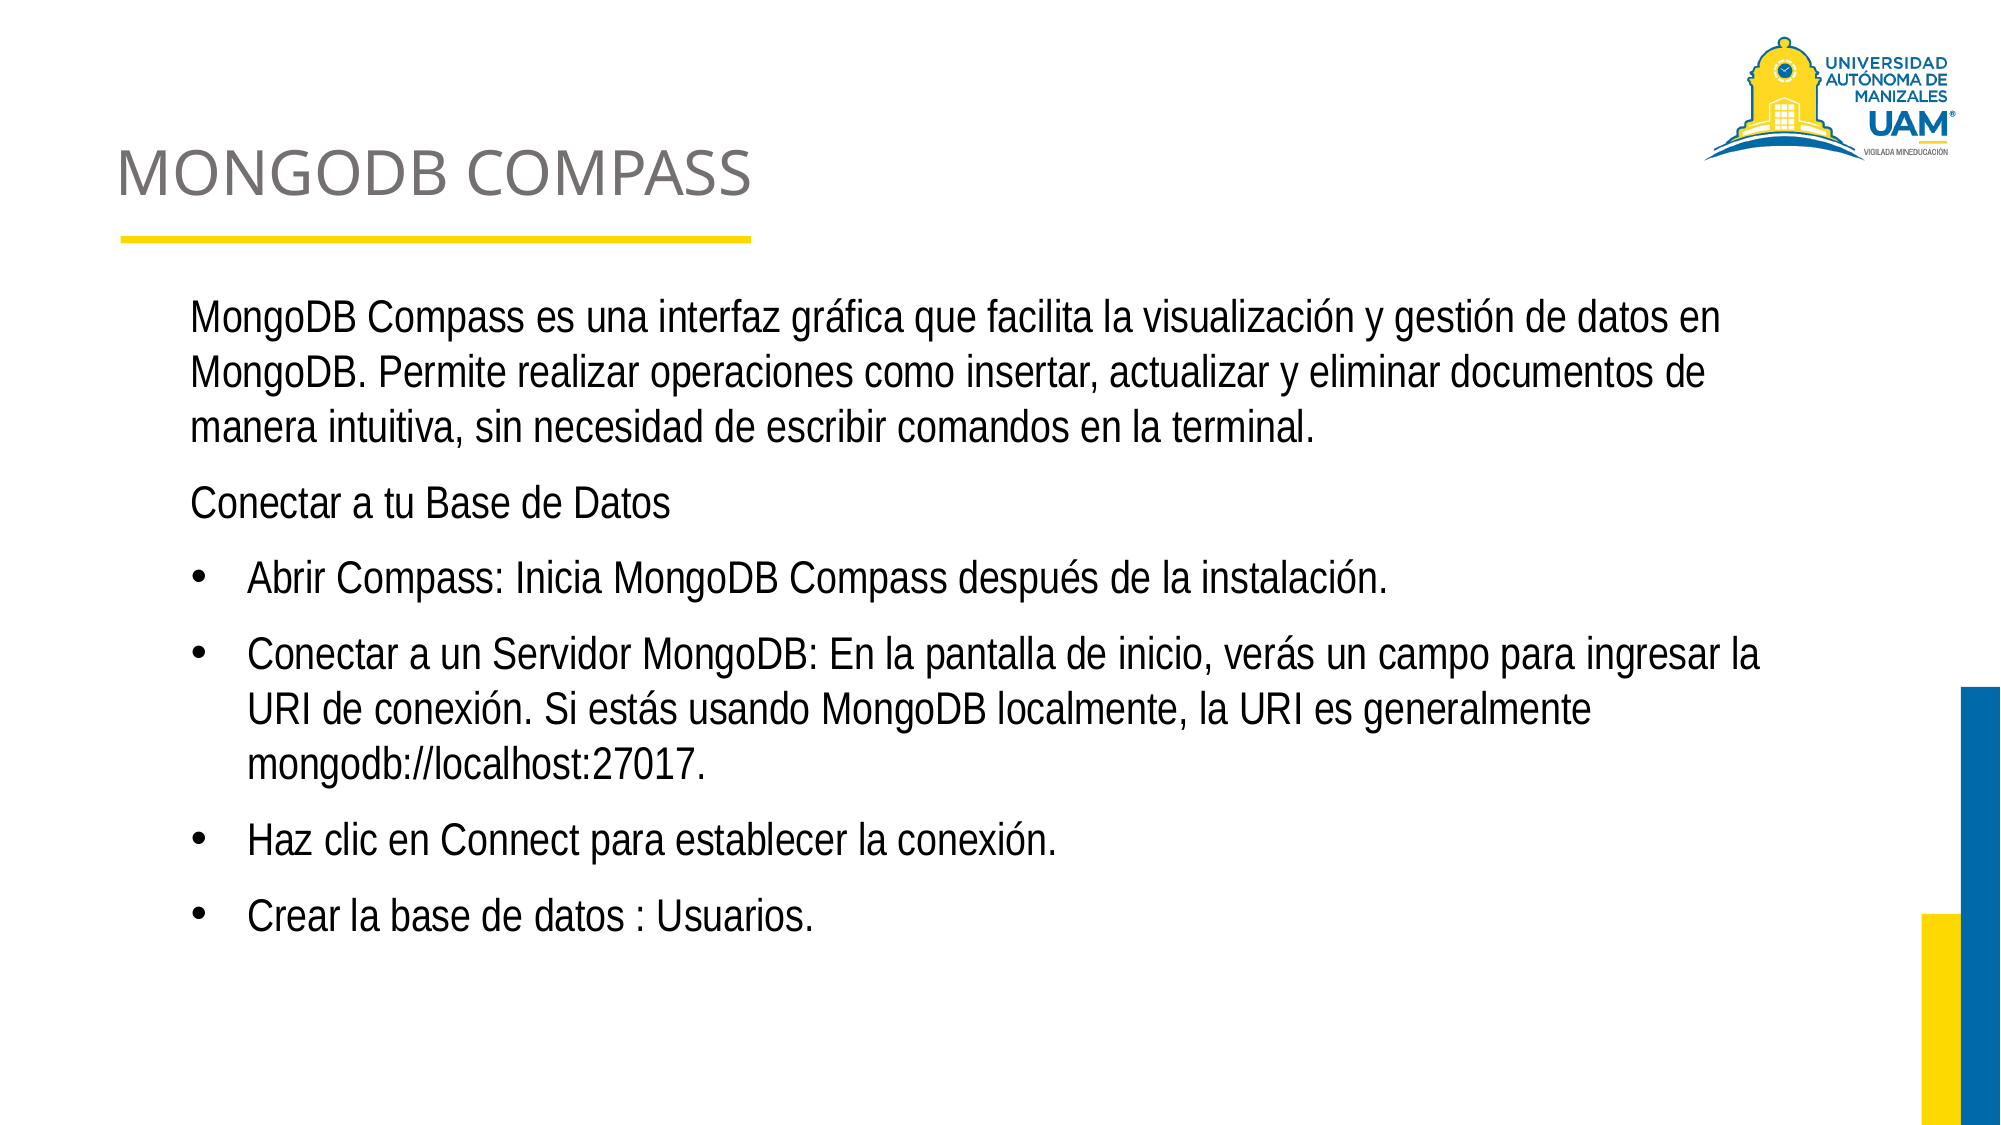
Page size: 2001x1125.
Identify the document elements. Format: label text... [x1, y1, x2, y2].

text_box [120, 236, 752, 244]
title MONGODB COMPASS [100, 90, 1826, 260]
picture [1683, 13, 1976, 184]
list MongoDB Compass es una interfaz gráfica que facilita la visualización y gestión de datos en MongoDB. Permite realizar operaciones como insertar, actualizar y eliminar documentos de manera intuitiva, sin necesidad de escribir comandos en la terminal. Conectar a tu Base de Datos Abrir Compass: Inicia MongoDB Compass después de la instalación. Conectar a un Servidor MongoDB: En la pantalla de inicio, verás un campo para ingresar la URI de conexión. Si estás usando MongoDB localmente, la URI es generalmente mongodb://localhost:27017. Haz clic en Connect para establecer la conexión. Crear la base de datos : Usuarios. [100, 278, 1826, 1101]
